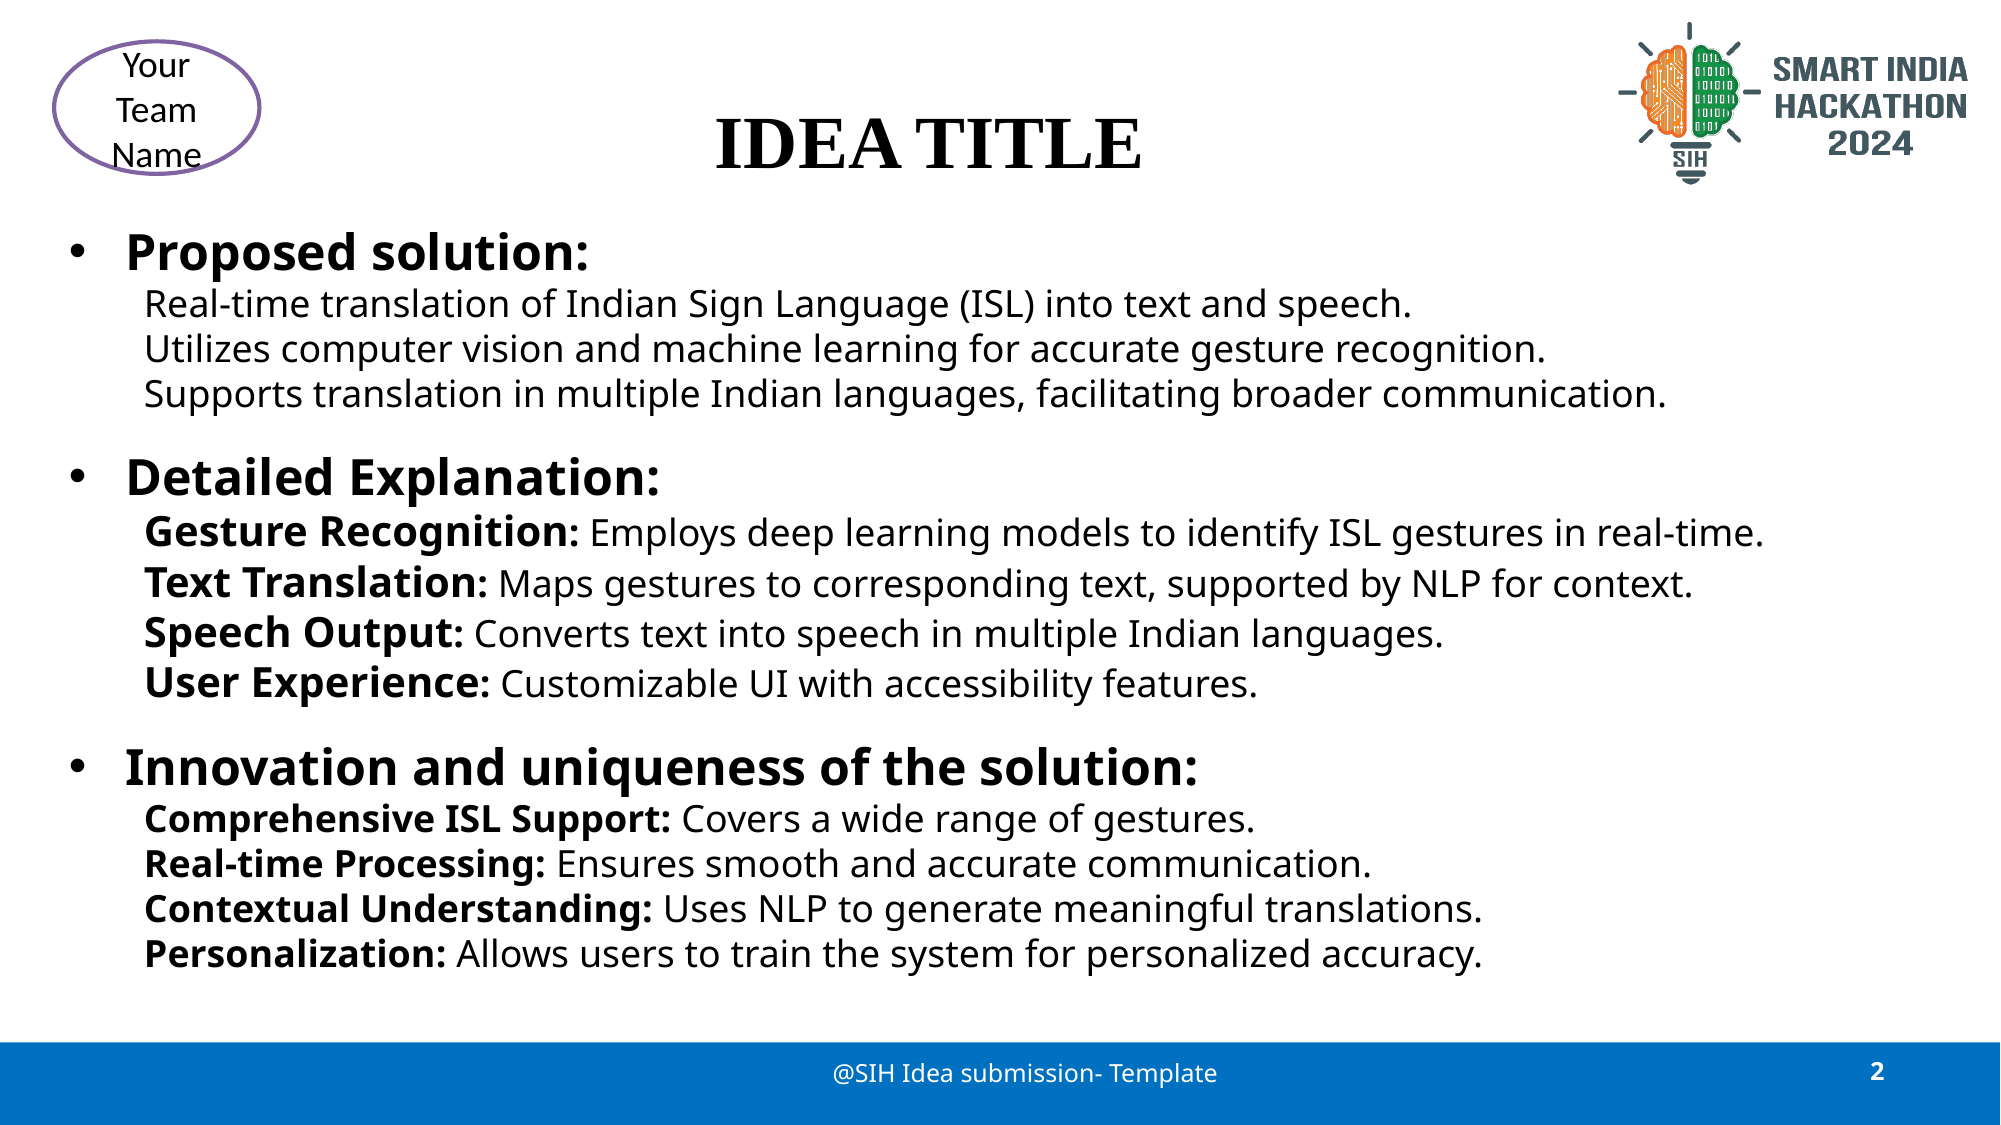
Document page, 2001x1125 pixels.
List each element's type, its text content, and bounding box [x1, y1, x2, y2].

footer @SIH Idea submission- Template [762, 1042, 1289, 1103]
picture [1607, 13, 1977, 202]
title IDEA TITLE [29, 0, 1831, 188]
text_box Proposed solution: Real-time translation of Indian Sign Language (ISL) into text and speech. Utilizes computer vision and machine learning for accurate gesture recognition. Supports translation in multiple Indian languages, facilitating broader communication. Detailed Explanation: Gesture Recognition: Employs deep learning models to identify ISL gestures in real-time. Text Translation: Maps gestures to corresponding text, supported by NLP for context. Speech Output: Converts text into speech in multiple Indian languages. User Experience: Customizable UI with accessibility features. Innovation and uniqueness of the solution: Comprehensive ISL Support: Covers a wide range of gestures. Real-time Processing: Ensures smooth and accurate communication. Contextual Understanding: Uses NLP to generate meaningful translations. Personalization: Allows users to train the system for personalized accuracy. [54, 212, 2000, 1103]
slide_number 2 [1433, 1042, 1900, 1103]
text_box Your Team Name [52, 39, 262, 176]
text_box [0, 1042, 2000, 1125]
